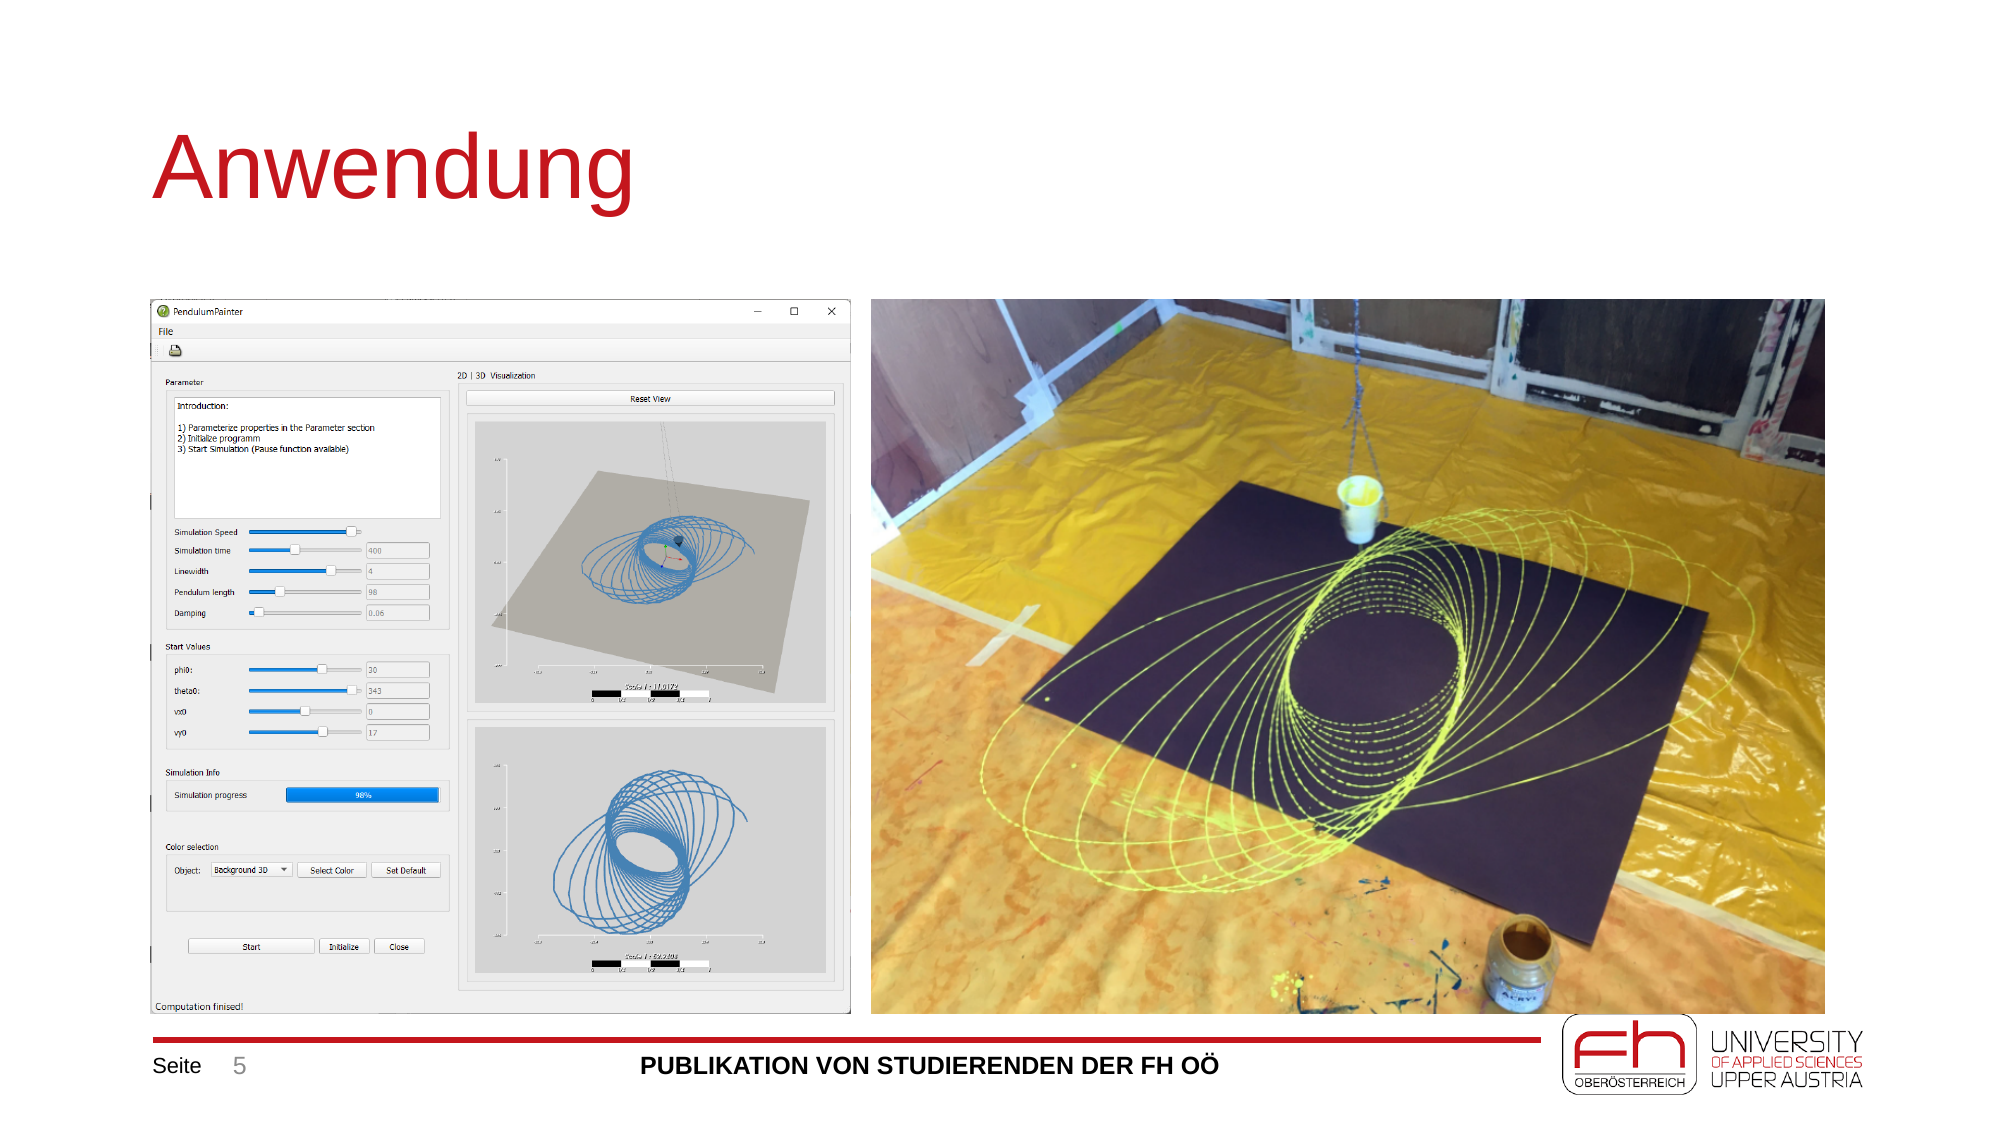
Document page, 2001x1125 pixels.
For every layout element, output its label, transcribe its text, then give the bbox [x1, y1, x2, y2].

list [150, 299, 851, 1014]
picture [871, 299, 1863, 1095]
slide_number 5 [217, 1035, 299, 1096]
title Anwendung [137, 59, 1863, 278]
